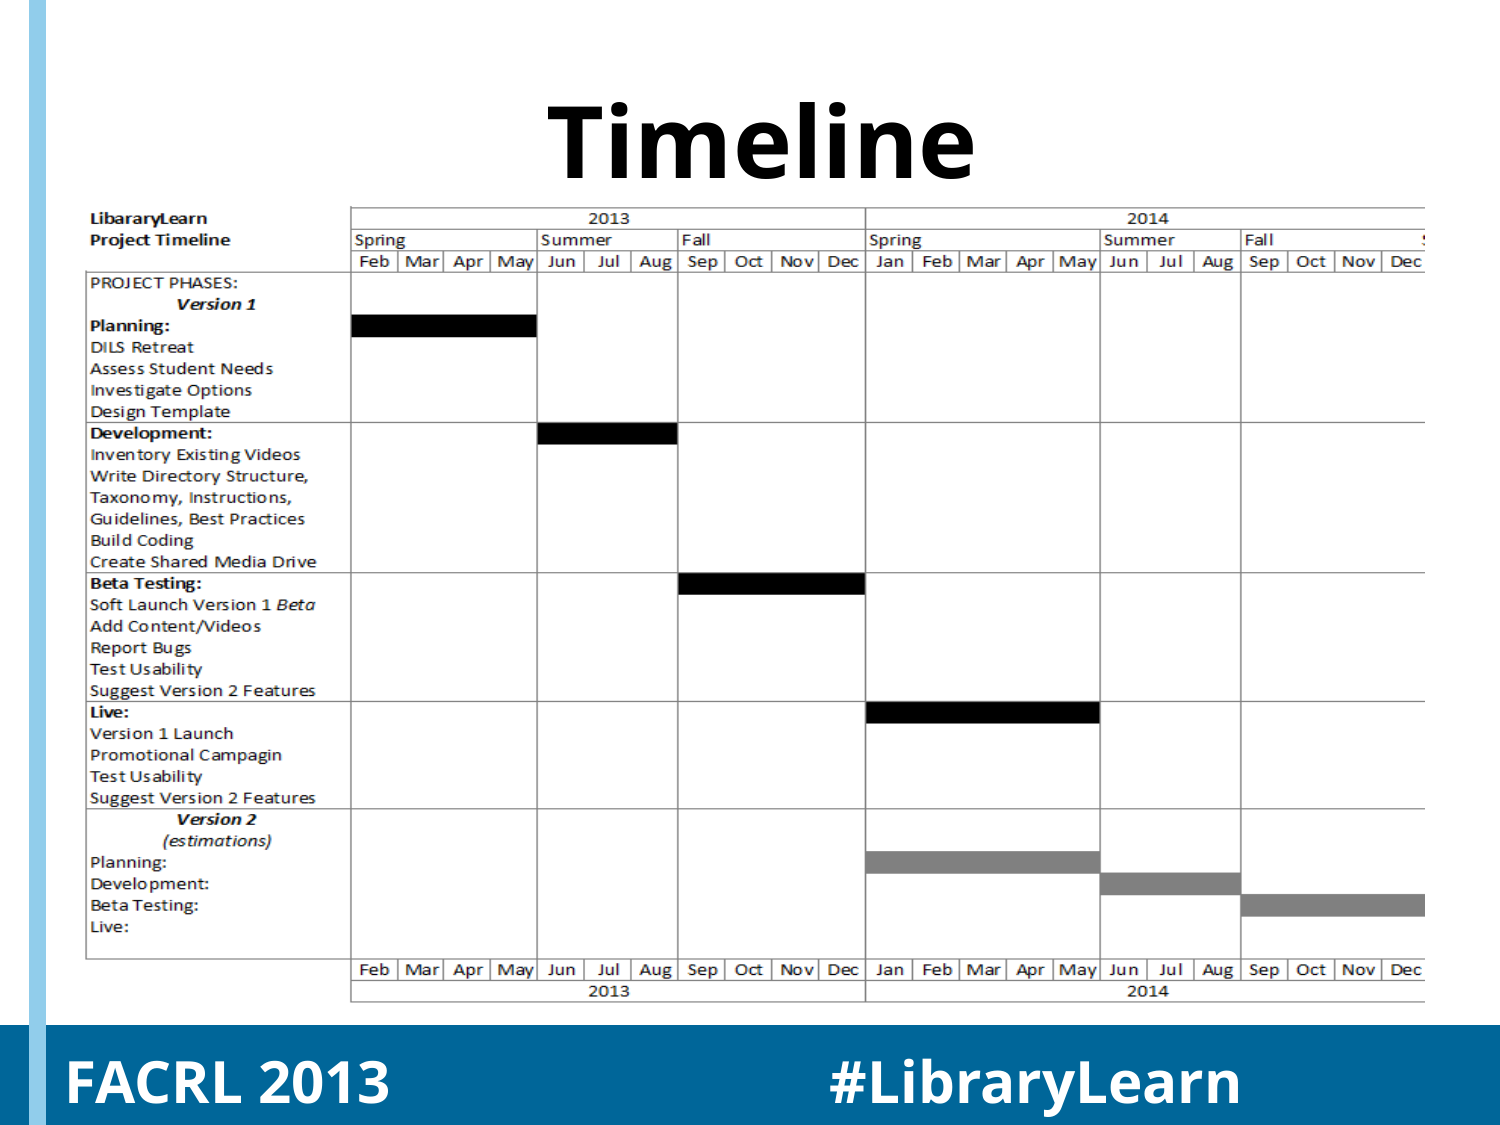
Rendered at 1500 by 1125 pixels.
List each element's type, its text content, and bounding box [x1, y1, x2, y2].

title Timeline [49, 44, 1476, 233]
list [74, 199, 1426, 1006]
